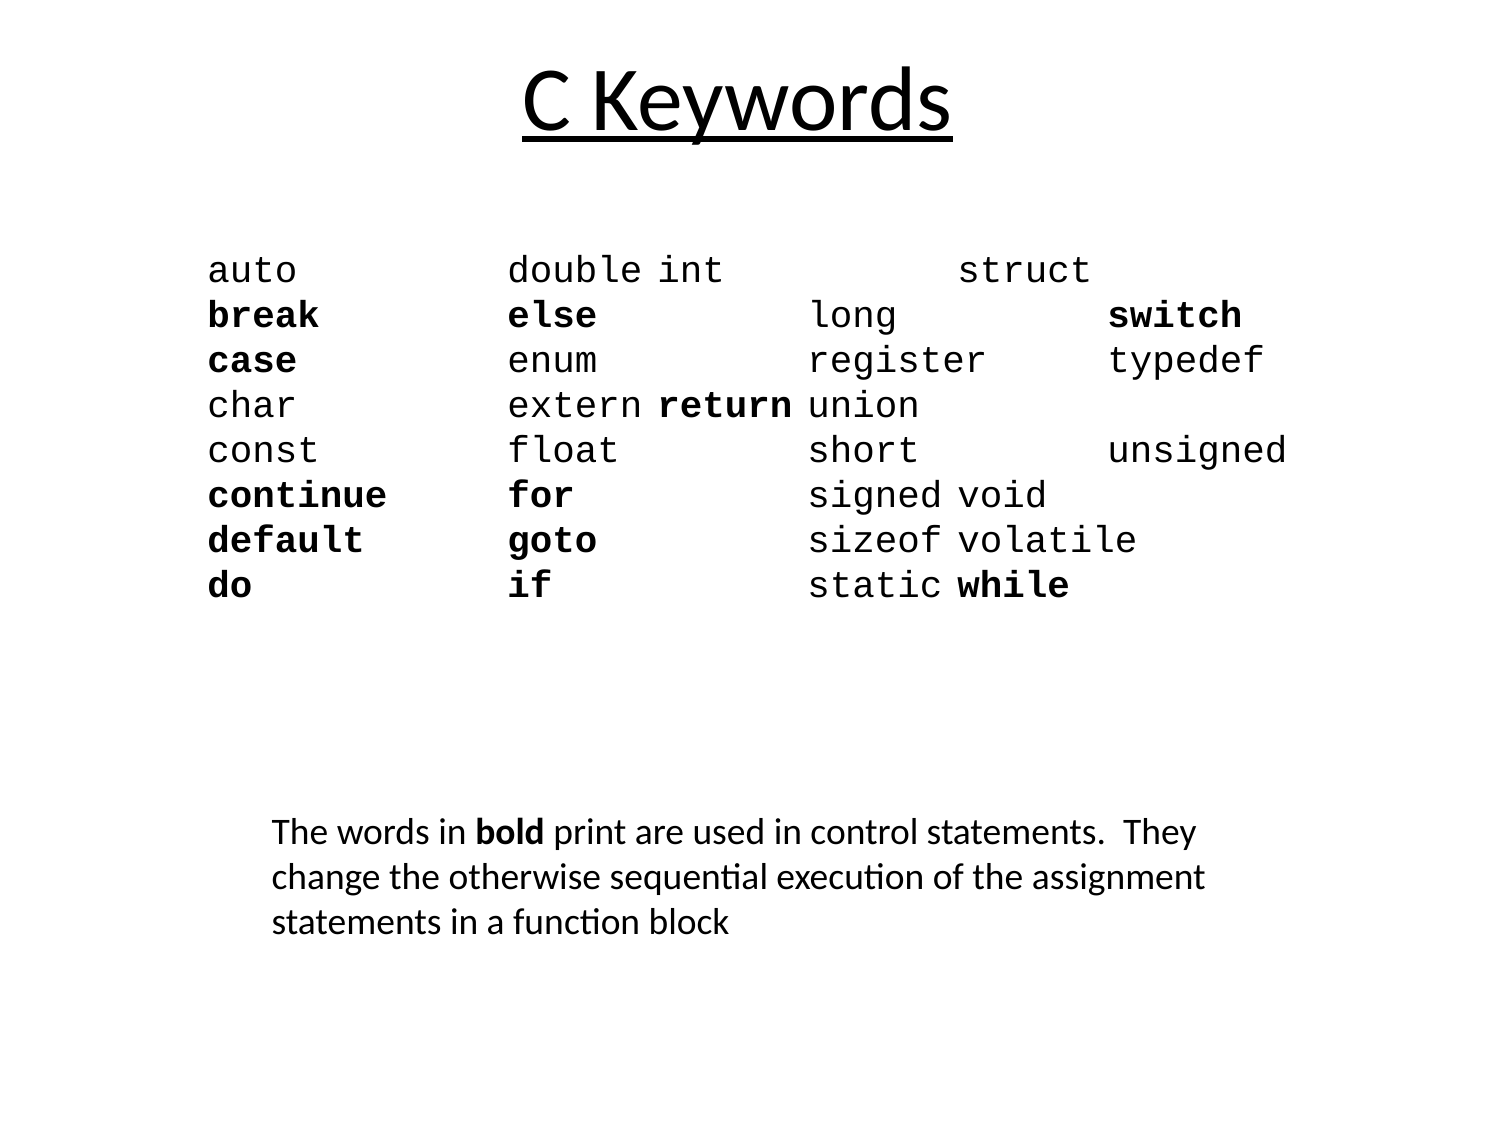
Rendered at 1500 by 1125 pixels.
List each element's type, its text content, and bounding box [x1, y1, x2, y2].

title C Keywords [99, 0, 1375, 188]
text_box auto double int struct break else long switch case enum register typedef char extern return union const float short unsigned continue for signed void default goto sizeof volatile do if static while [192, 237, 1303, 613]
text_box The words in bold print are used in control statements. They change the otherwise sequential execution of the assignment statements in a function block [256, 799, 1222, 950]
